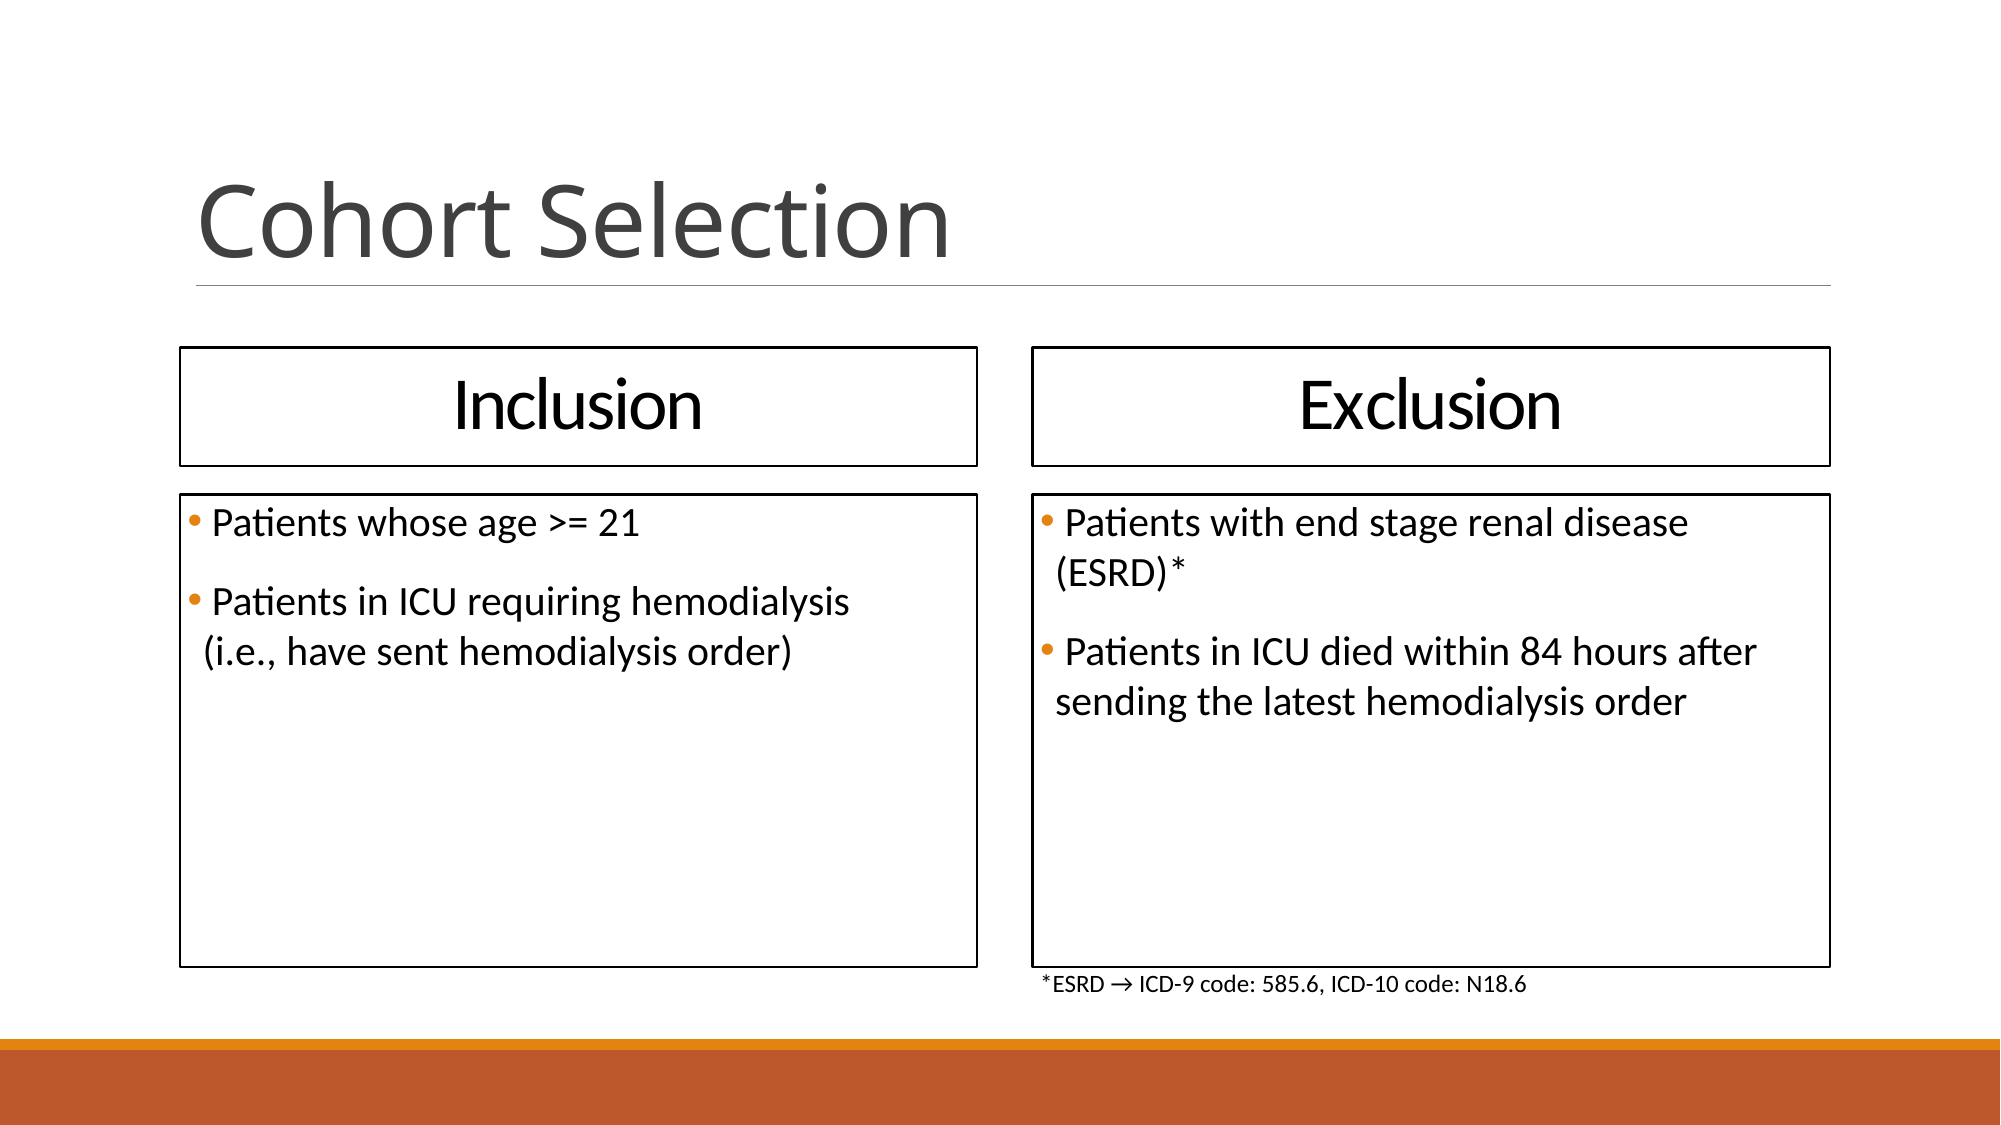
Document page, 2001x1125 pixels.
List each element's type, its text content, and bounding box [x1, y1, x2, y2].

text_box Exclusion [1031, 346, 1831, 467]
text_box Patients with end stage renal disease (ESRD)* Patients in ICU died within 84 hours after sending the latest hemodialysis order [1031, 493, 1831, 968]
text_box *ESRD → ICD-9 code: 585.6, ICD-10 code: N18.6 [1032, 967, 1830, 1027]
text_box Inclusion [179, 346, 978, 467]
title Cohort Selection [180, 47, 1830, 285]
text_box Patients whose age >= 21 Patients in ICU requiring hemodialysis (i.e., have sent hemodialysis order) [179, 493, 978, 968]
